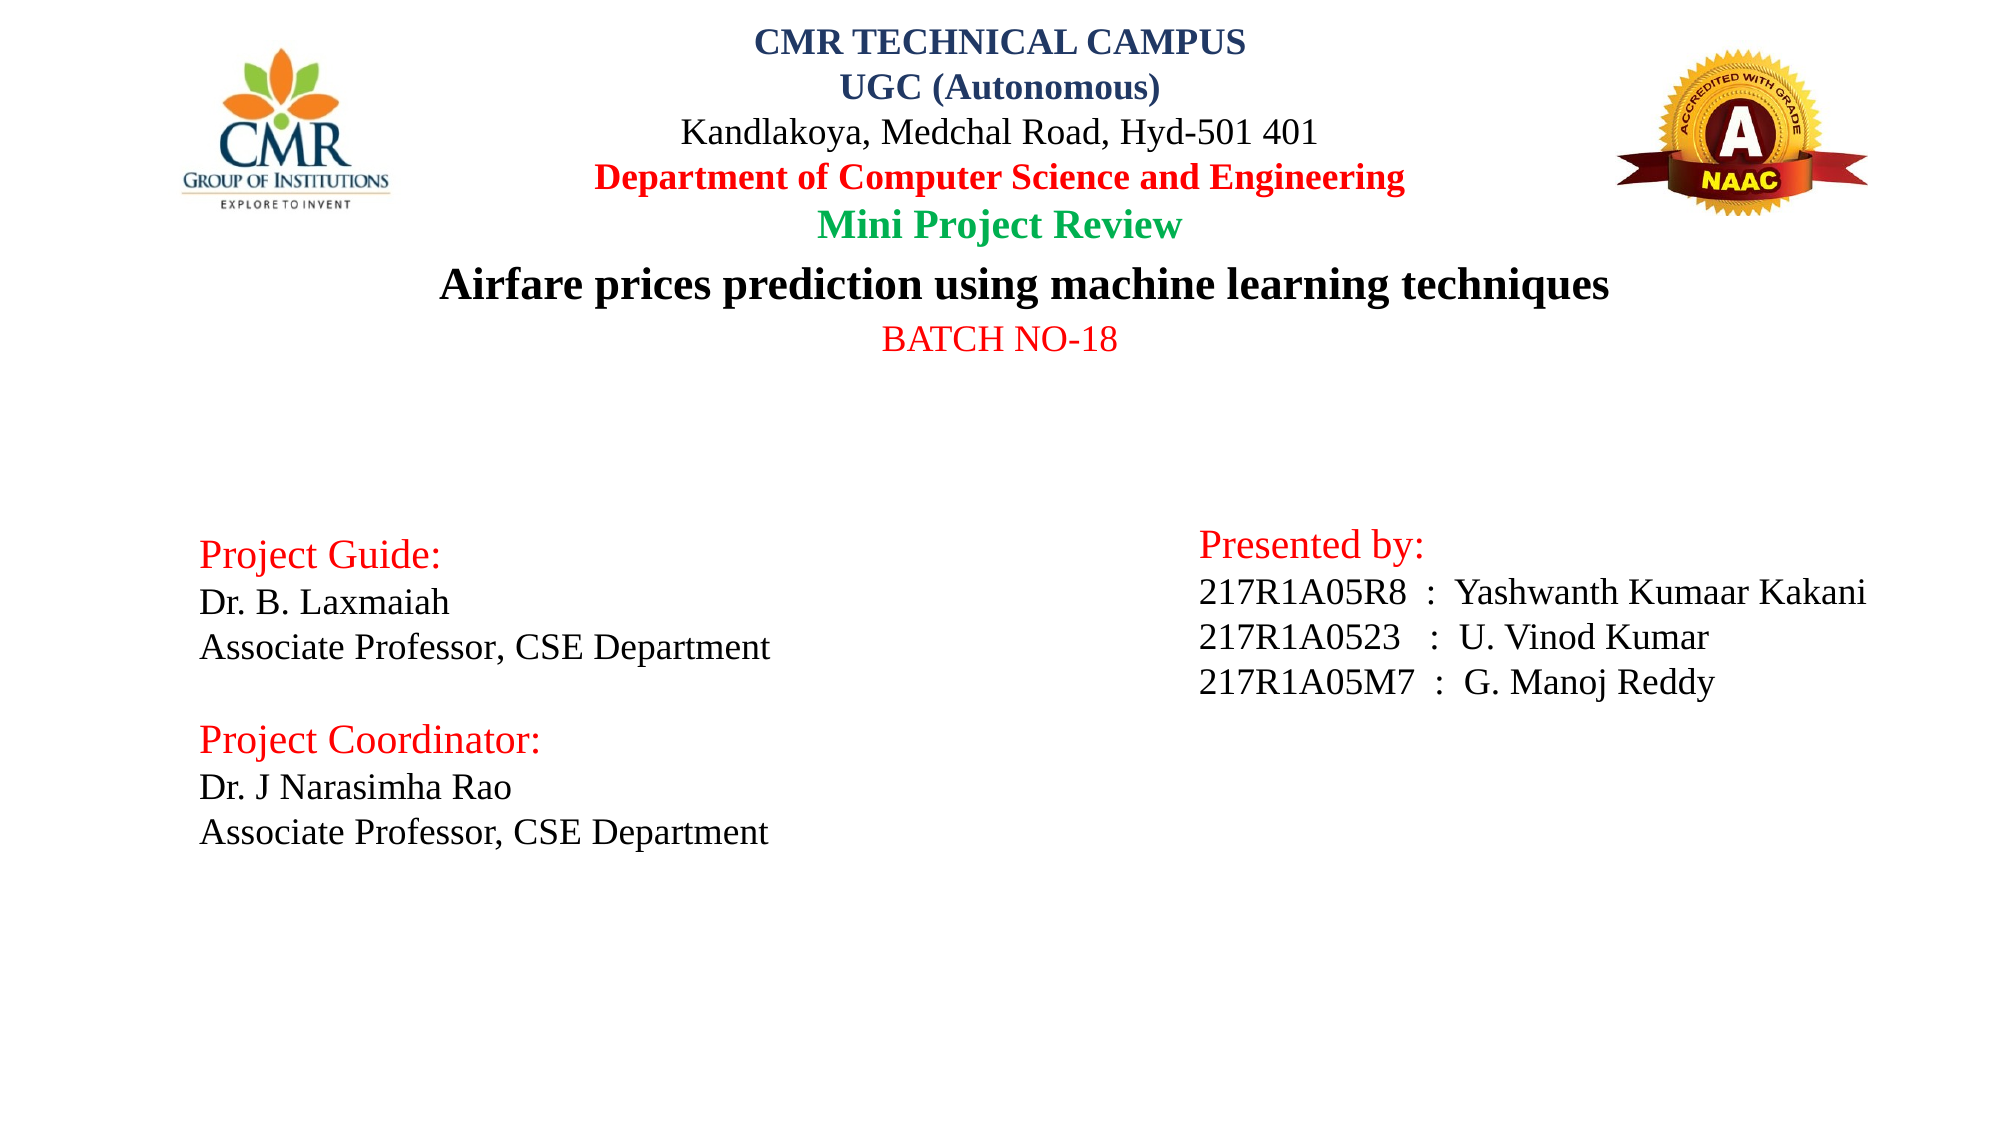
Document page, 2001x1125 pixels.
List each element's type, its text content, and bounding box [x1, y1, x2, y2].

text_box Presented by: 217R1A05R8 : Yashwanth Kumaar Kakani 217R1A0523 : U. Vinod Kumar 217R1A05M7 : G. Manoj Reddy [1184, 509, 2000, 710]
picture [168, 40, 403, 216]
text_box Airfare prices prediction using machine learning techniques [259, 218, 1790, 316]
text_box Project Guide: Dr. B. Laxmaiah Associate Professor, CSE Department Project Coordinator: Dr. J Narasimha Rao Associate Professor, CSE Department [184, 519, 1185, 860]
picture [1614, 40, 1868, 216]
text_box BATCH NO-18 [500, 307, 1500, 367]
text_box CMR TECHNICAL CAMPUS UGC (Autonomous) Kandlakoya, Medchal Road, Hyd-501 401 Department of Computer Science and Engineering Mini Project Review [384, 9, 1616, 218]
